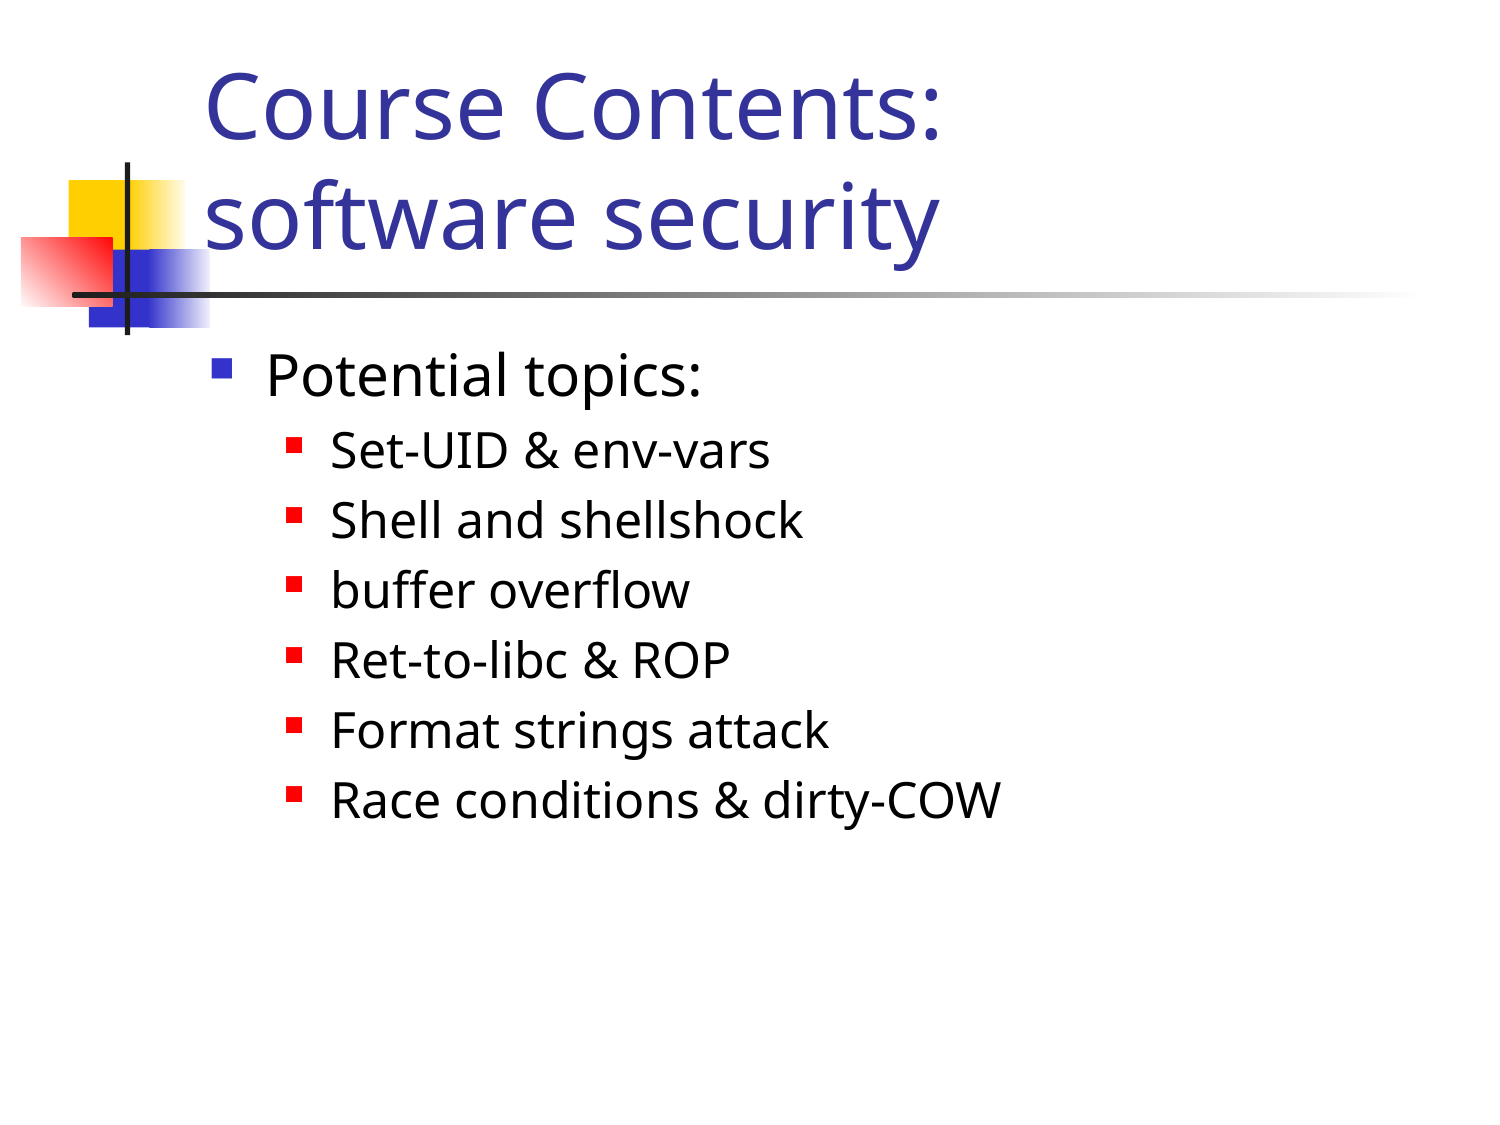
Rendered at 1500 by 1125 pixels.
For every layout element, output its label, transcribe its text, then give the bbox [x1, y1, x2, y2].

title Course Contents: software security [188, 35, 1468, 275]
list Potential topics: Set-UID & env-vars Shell and shellshock buffer overflow Ret-to-libc & ROP Format strings attack Race conditions & dirty-COW [193, 331, 1469, 1006]
